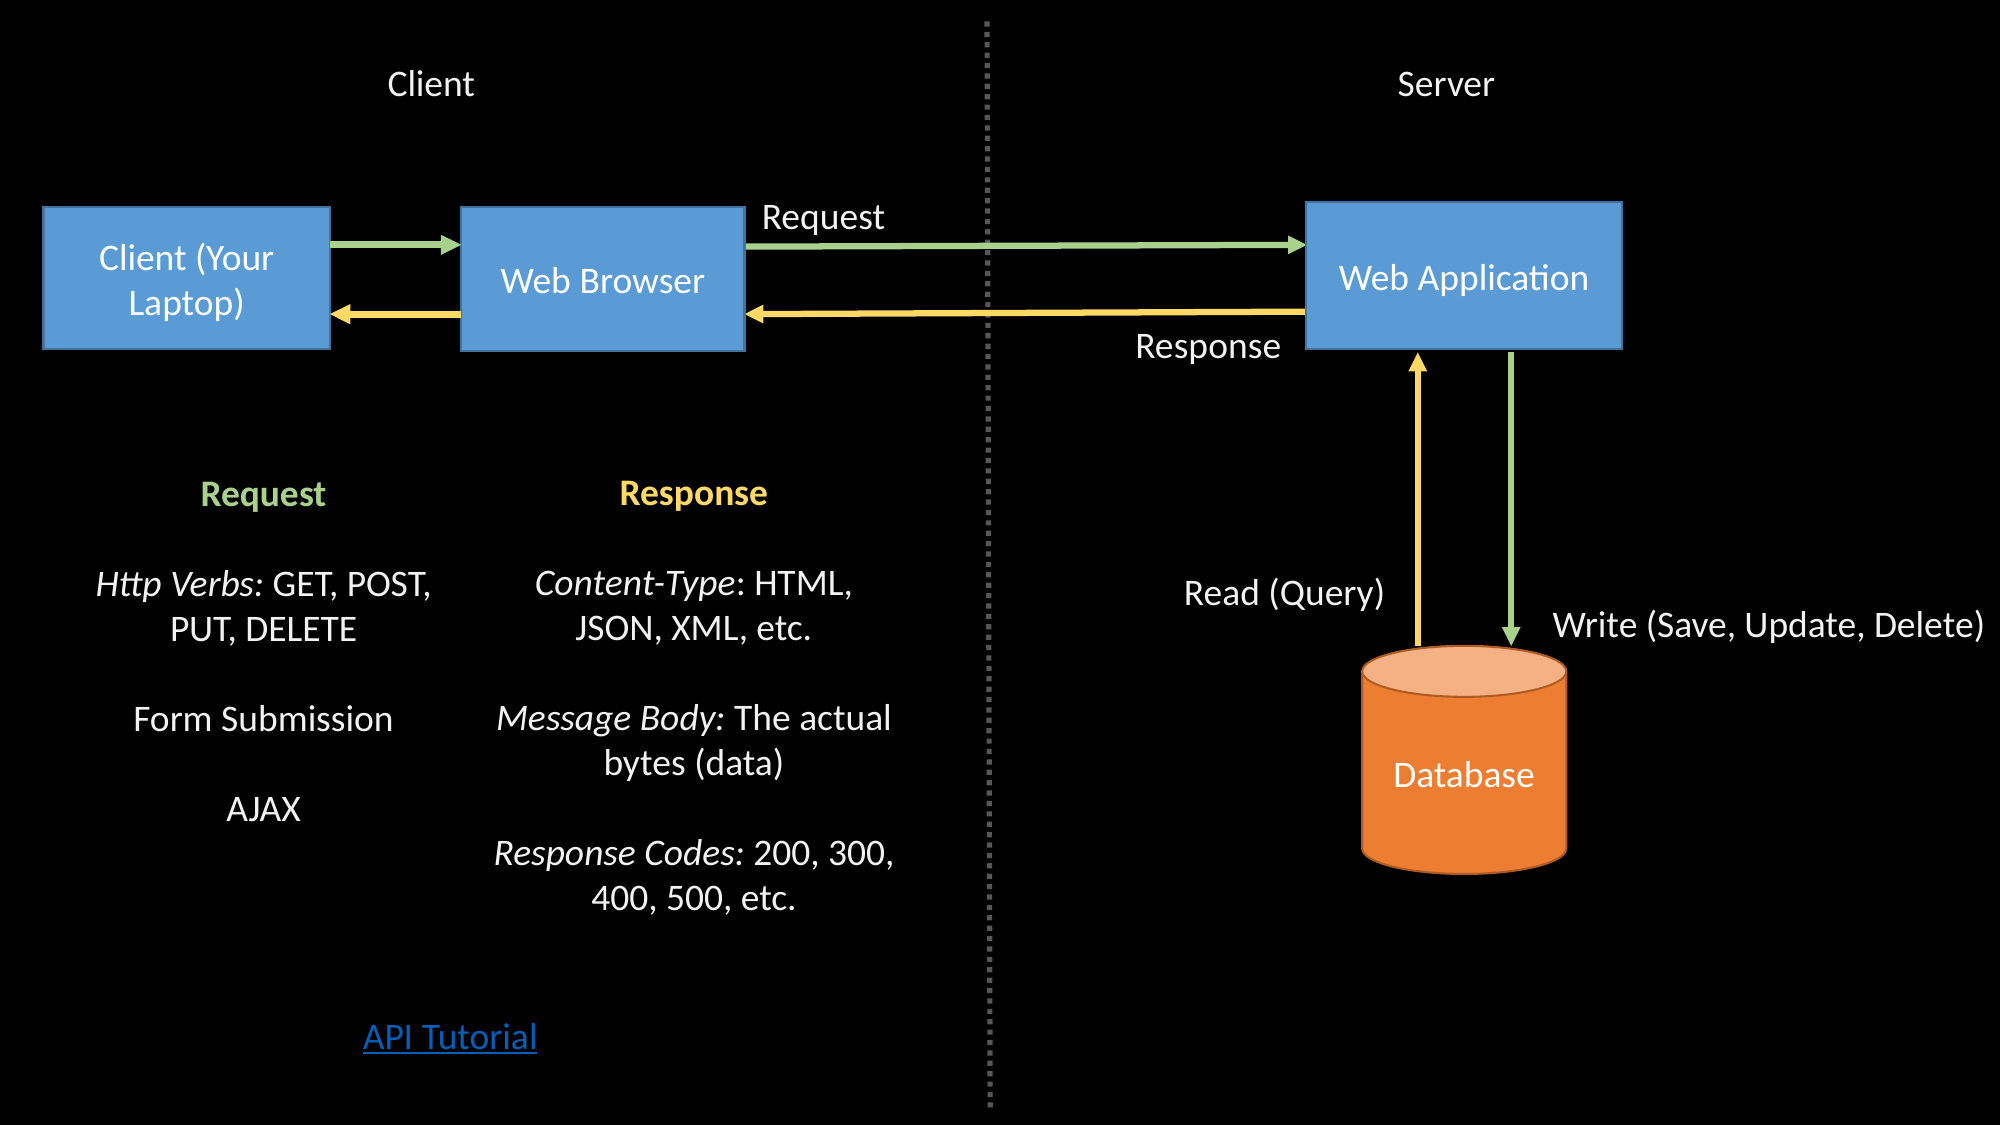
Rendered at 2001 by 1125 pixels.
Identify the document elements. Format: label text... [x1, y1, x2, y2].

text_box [744, 311, 1307, 315]
text_box Request [747, 184, 901, 244]
text_box Web Application [1305, 201, 1623, 350]
text_box Request Http Verbs: GET, POST, PUT, DELETE Form Submission AJAX [43, 461, 484, 927]
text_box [987, 21, 991, 244]
text_box Database [1361, 644, 1568, 875]
text_box Web Browser [460, 206, 746, 352]
text_box Client (Your Laptop) [42, 206, 331, 350]
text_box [987, 315, 991, 1111]
text_box Read (Query) [1169, 560, 1401, 621]
text_box Response [1120, 315, 1297, 374]
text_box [987, 247, 991, 311]
text_box Response Content-Type: HTML, JSON, XML, etc. Message Body: The actual bytes (data) Response Codes: 200, 300, 400, 500, etc. [473, 460, 915, 926]
text_box Client [372, 51, 490, 112]
text_box API Tutorial [43, 1004, 858, 1065]
text_box Server [1383, 51, 1511, 112]
text_box Write (Save, Update, Delete) [1537, 592, 2000, 653]
